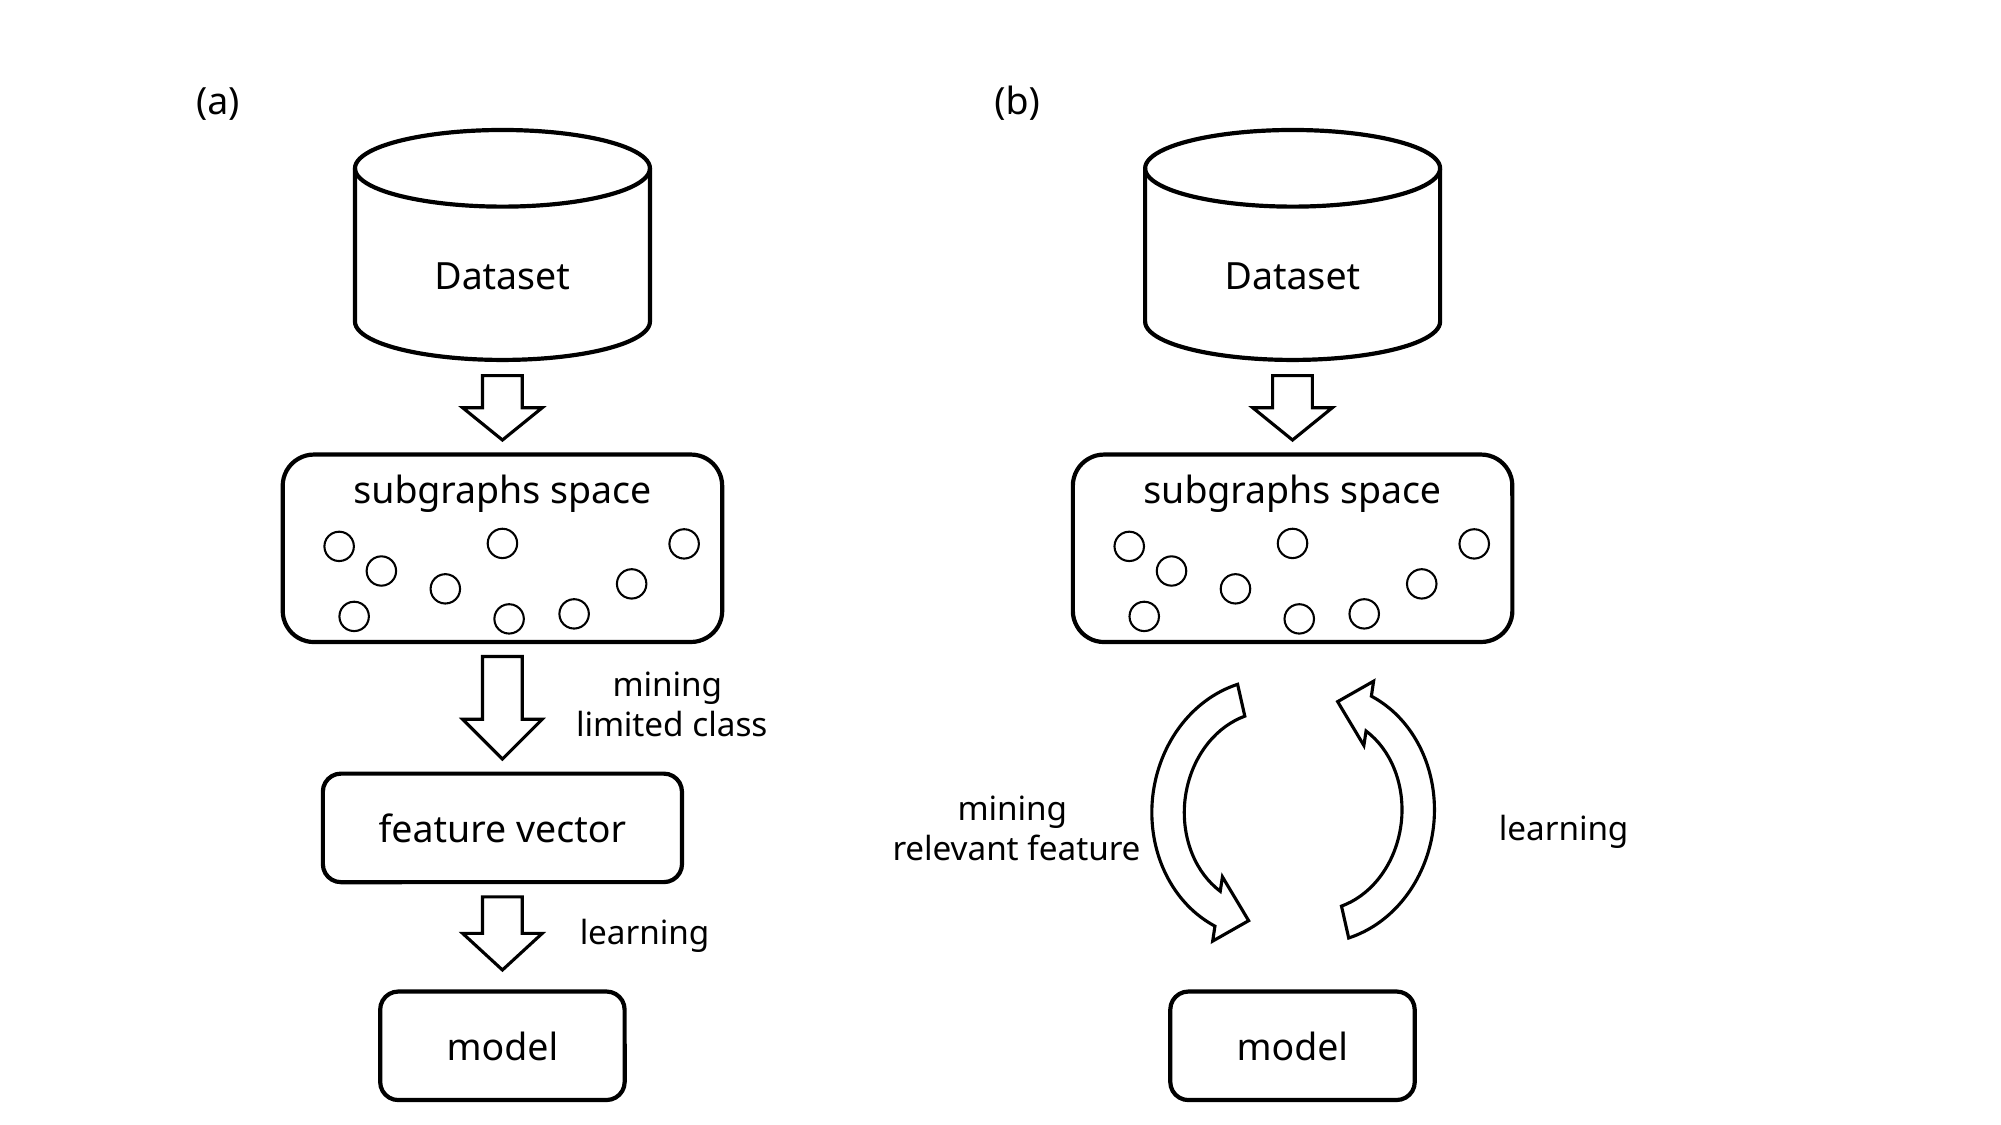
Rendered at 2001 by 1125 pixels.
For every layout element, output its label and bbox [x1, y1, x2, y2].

text_box [177, 69, 1642, 1101]
